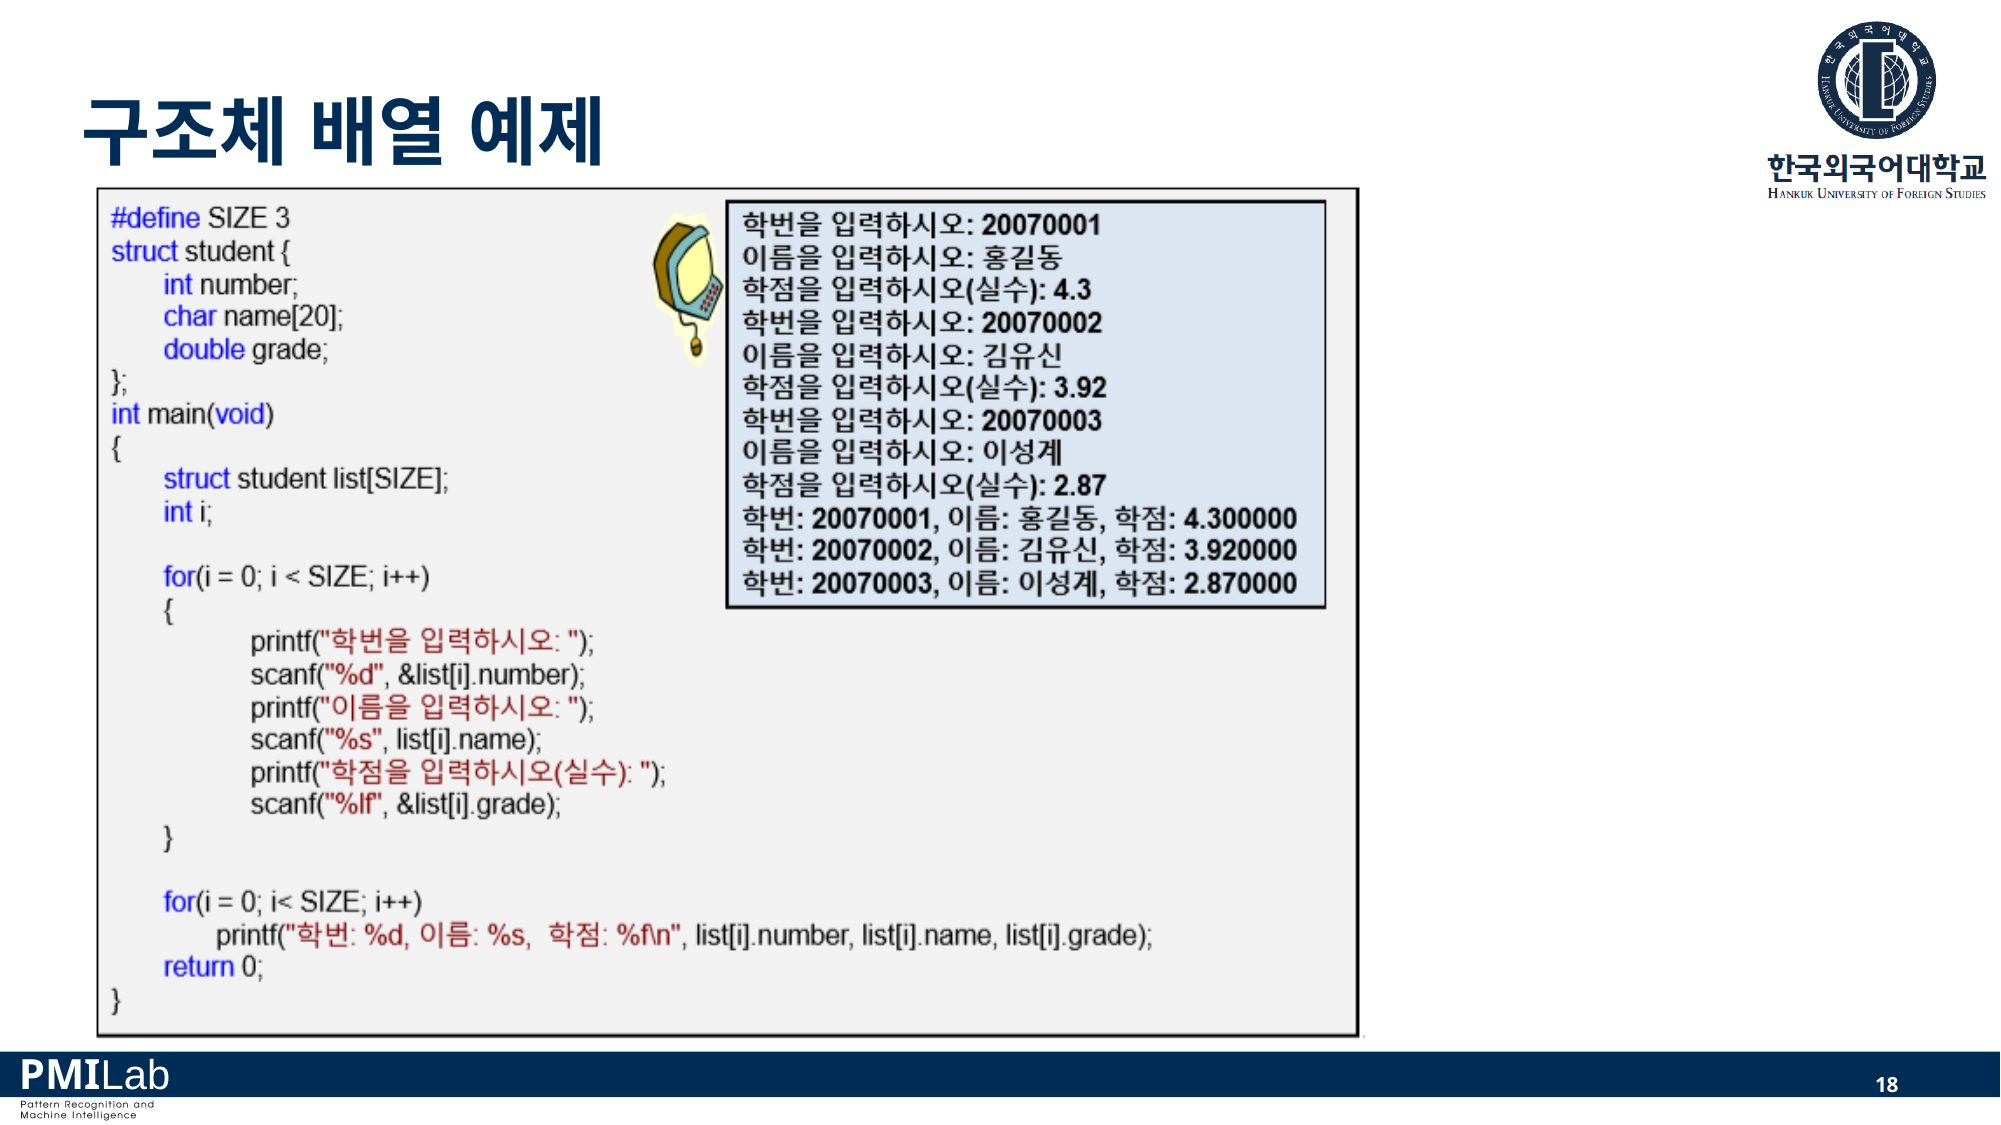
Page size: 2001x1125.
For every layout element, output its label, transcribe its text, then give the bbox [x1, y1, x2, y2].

picture [0, 181, 1366, 1051]
picture [1744, 0, 2001, 208]
picture [0, 1098, 229, 1125]
title 구조체 배열 예제 [66, 20, 1735, 183]
slide_number 18 [1808, 1064, 1914, 1107]
